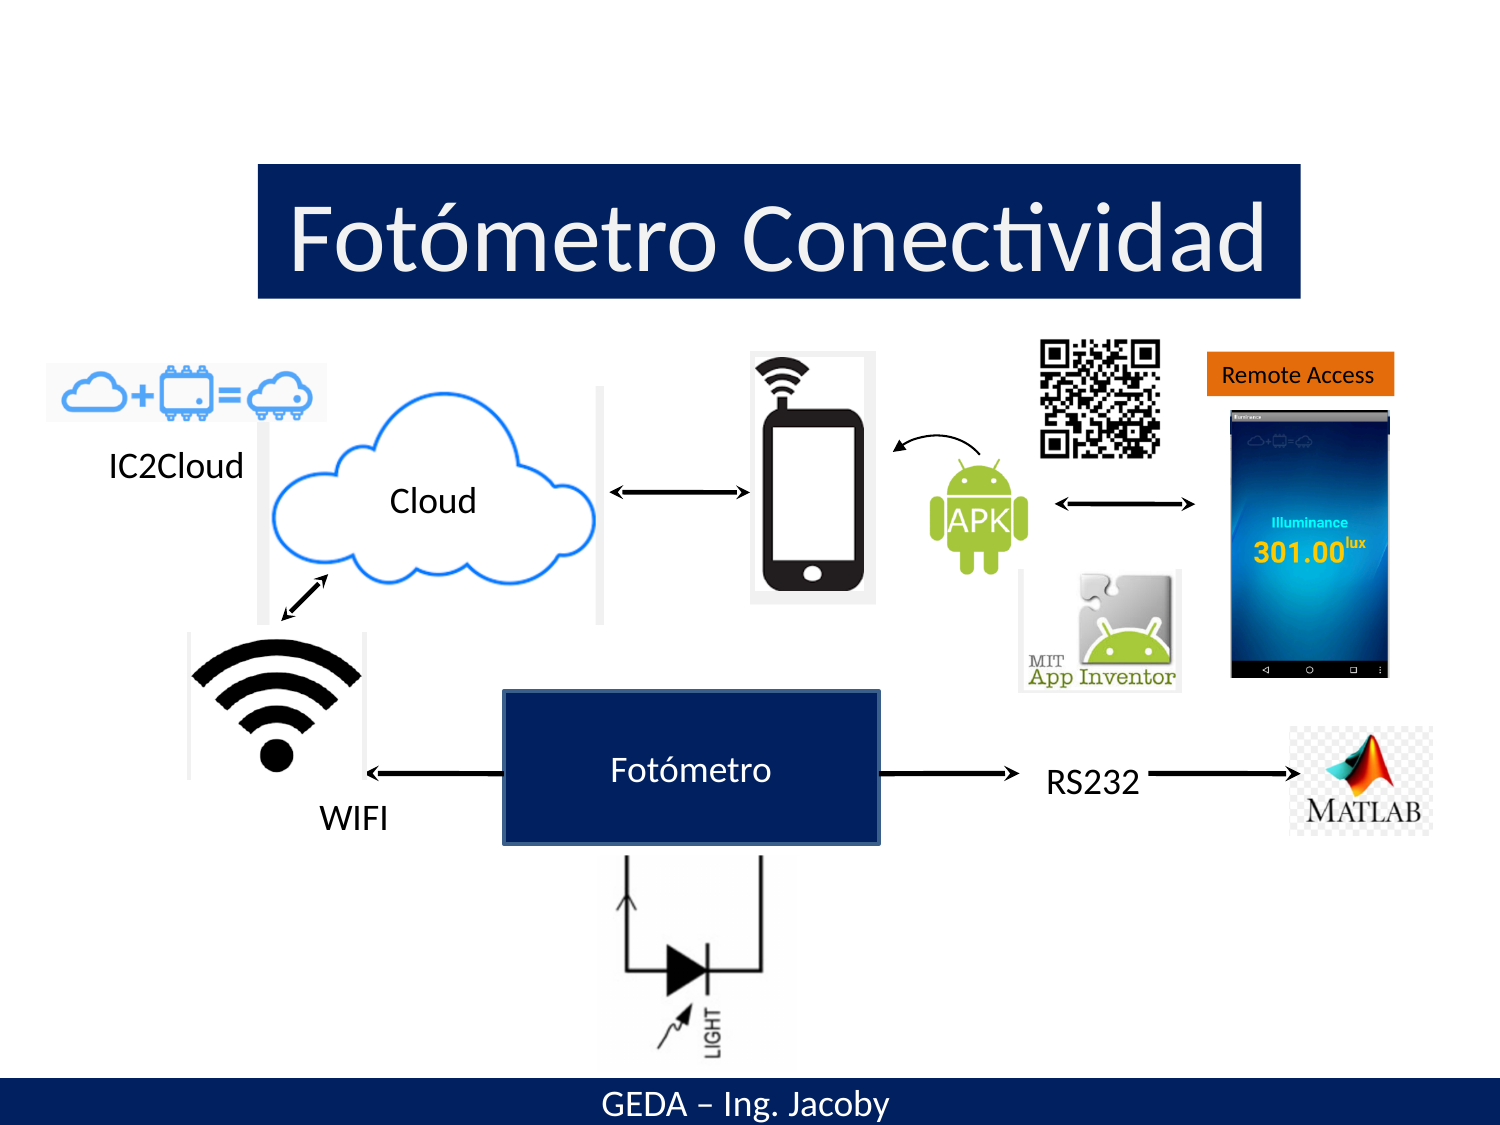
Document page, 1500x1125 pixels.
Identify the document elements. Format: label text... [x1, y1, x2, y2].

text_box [280, 573, 329, 622]
text_box Remote Access [1207, 351, 1395, 397]
picture [1230, 409, 1390, 679]
picture [925, 323, 1182, 693]
text_box GEDA – Ing. Jacoby [0, 1076, 1500, 1125]
text_box WIFI [304, 785, 469, 890]
text_box [892, 434, 981, 484]
picture [749, 351, 876, 605]
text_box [257, 386, 605, 626]
text_box Fotómetro [502, 689, 881, 846]
text_box Fotómetro Conectividad [257, 164, 1301, 299]
text_box IC2Cloud [93, 433, 252, 539]
picture [1288, 726, 1433, 837]
picture [187, 632, 367, 780]
text_box RS232 [1031, 749, 1196, 855]
picture [46, 362, 327, 423]
picture [588, 856, 806, 1071]
